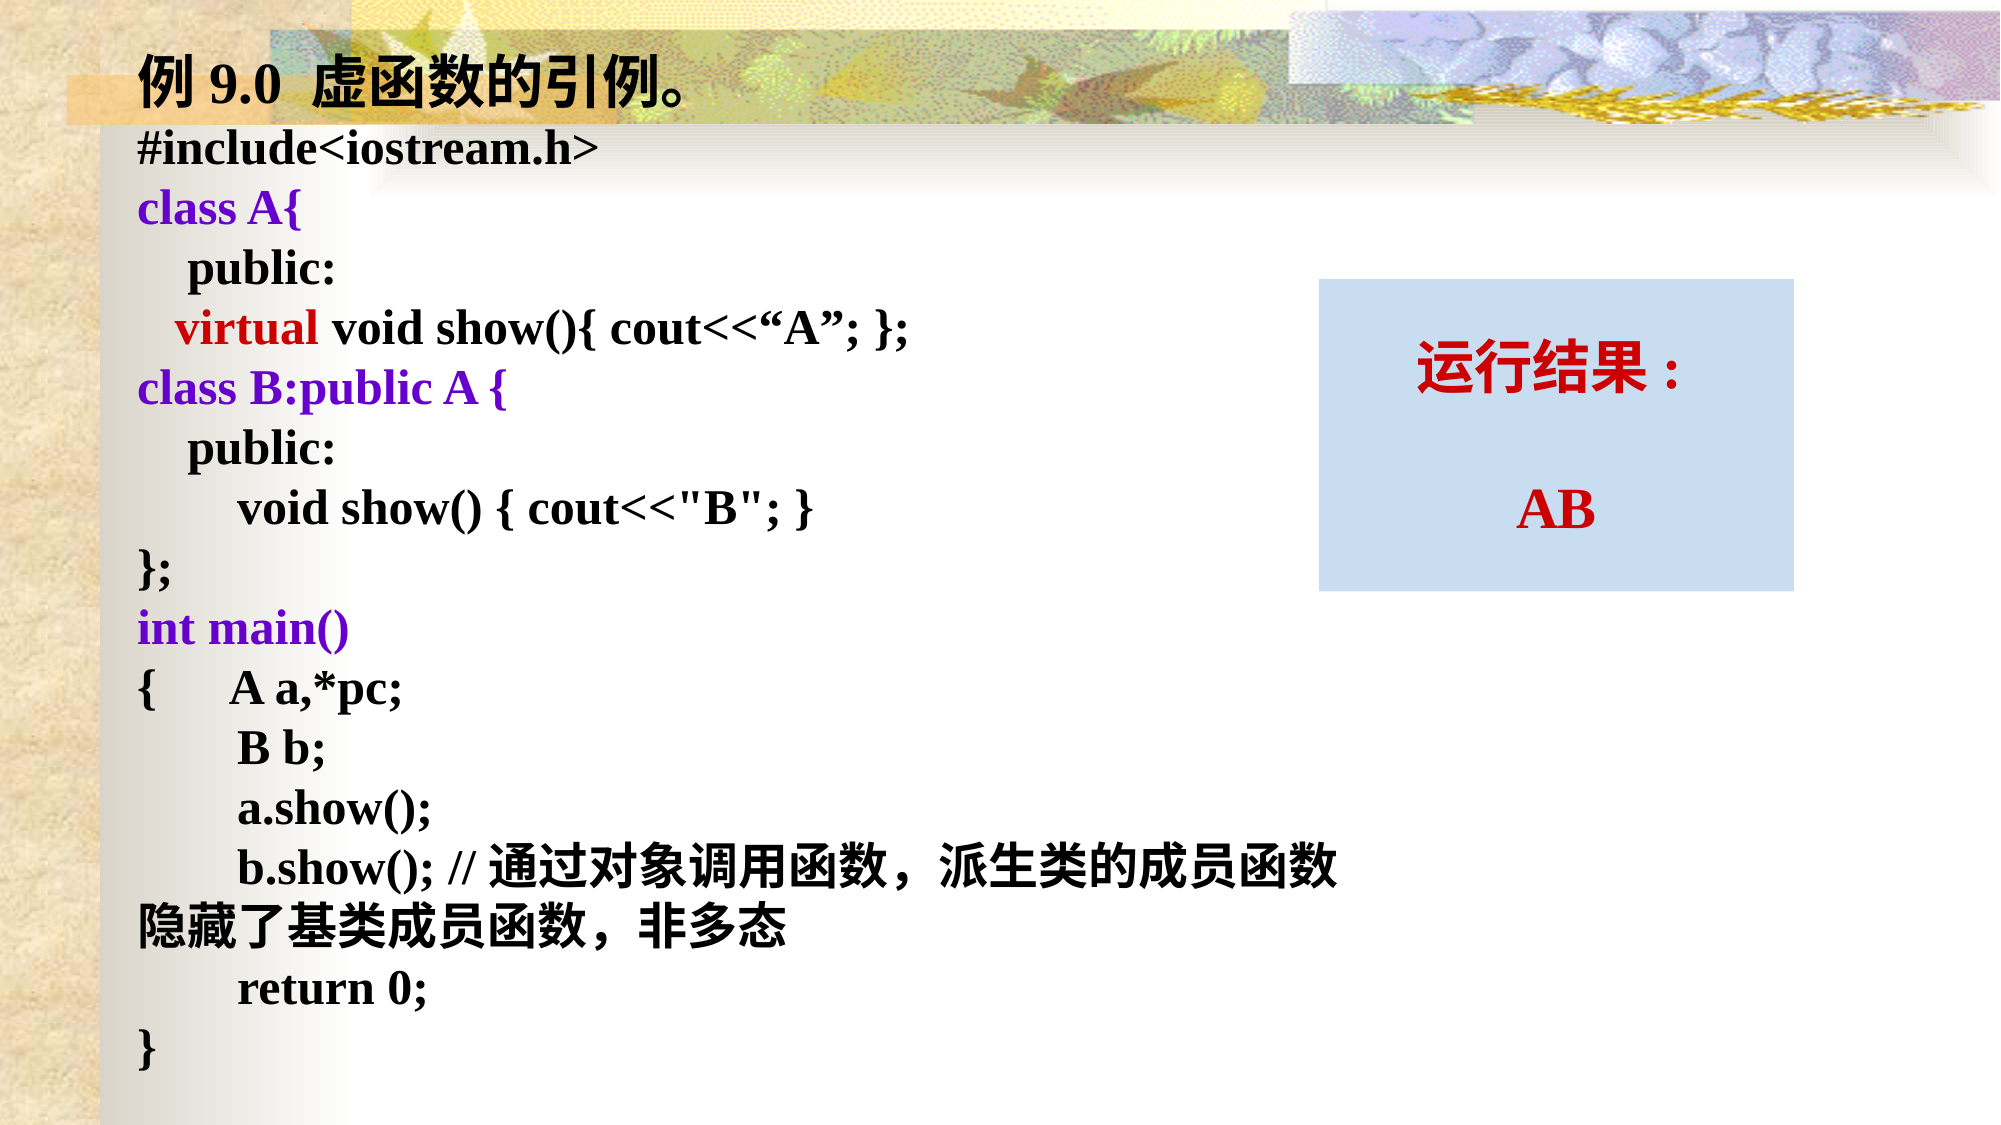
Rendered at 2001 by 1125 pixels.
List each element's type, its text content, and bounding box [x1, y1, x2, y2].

picture [0, 0, 2000, 1125]
text_box 运行结果: AB [1318, 278, 1794, 592]
text_box 例9.0 虚函数的引例。 #include<iostream.h> class A{ public: virtual void show(){ cout<<“A”; }; class B:public A { public: void show() { cout<<"B"; } }; int main() { A a,*pc; B b; a.show(); b.show(); //通过对象调用函数，派生类的成员函数 隐藏了基类成员函数，非多态 return 0; } [78, 37, 1969, 1083]
